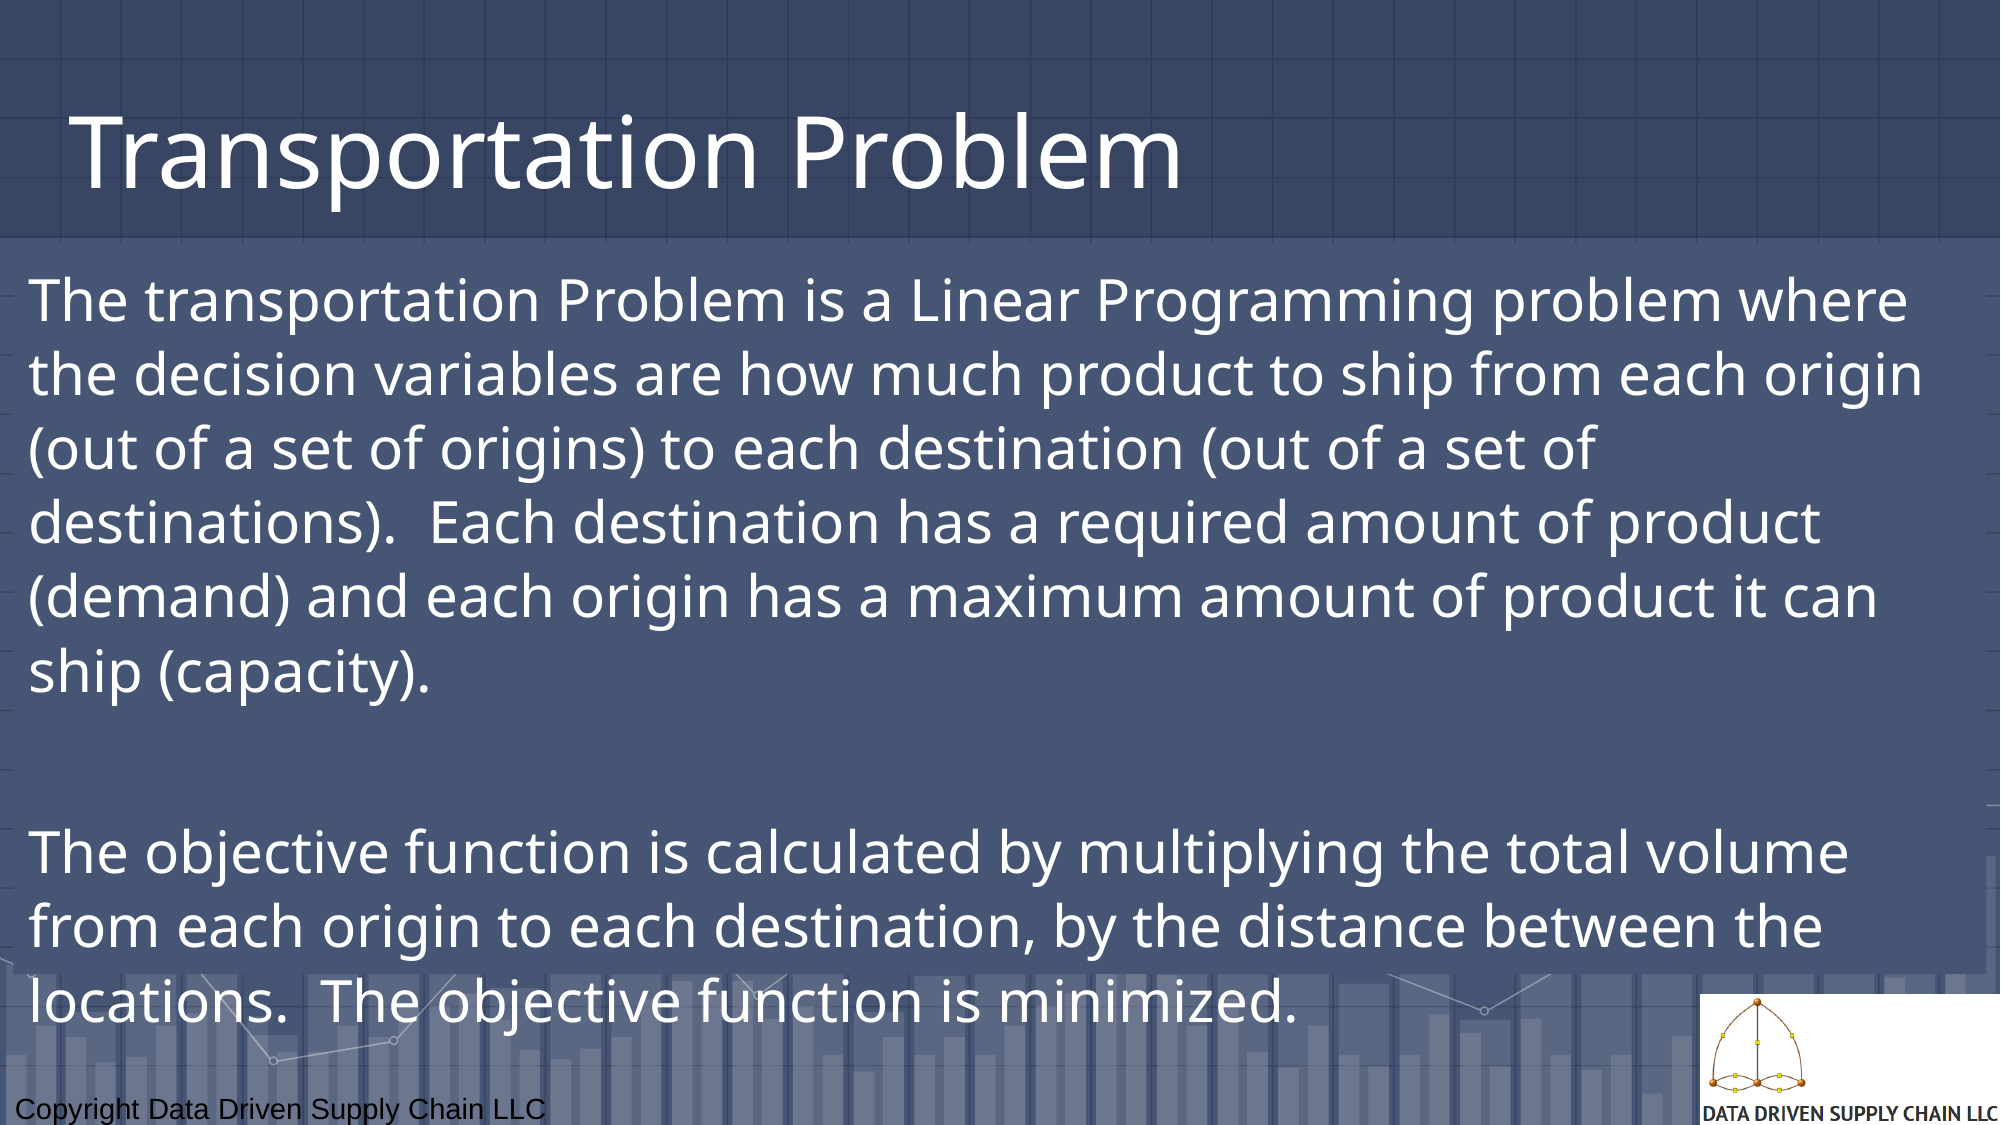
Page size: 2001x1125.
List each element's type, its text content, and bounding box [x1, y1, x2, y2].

text_box Copyright Data Driven Supply Chain LLC [0, 1083, 1338, 1125]
title Transportation Problem [53, 35, 1758, 224]
picture [1699, 994, 2000, 1125]
list The transportation Problem is a Linear Programming problem where the decision variables are how much product to ship from each origin (out of a set of origins) to each destination (out of a set of destinations). Each destination has a required amount of product (demand) and each origin has a maximum amount of product it can ship (capacity). The objective function is calculated by multiplying the total volume from each origin to each destination, by the distance between the locations. The objective function is minimized. [13, 243, 1987, 975]
